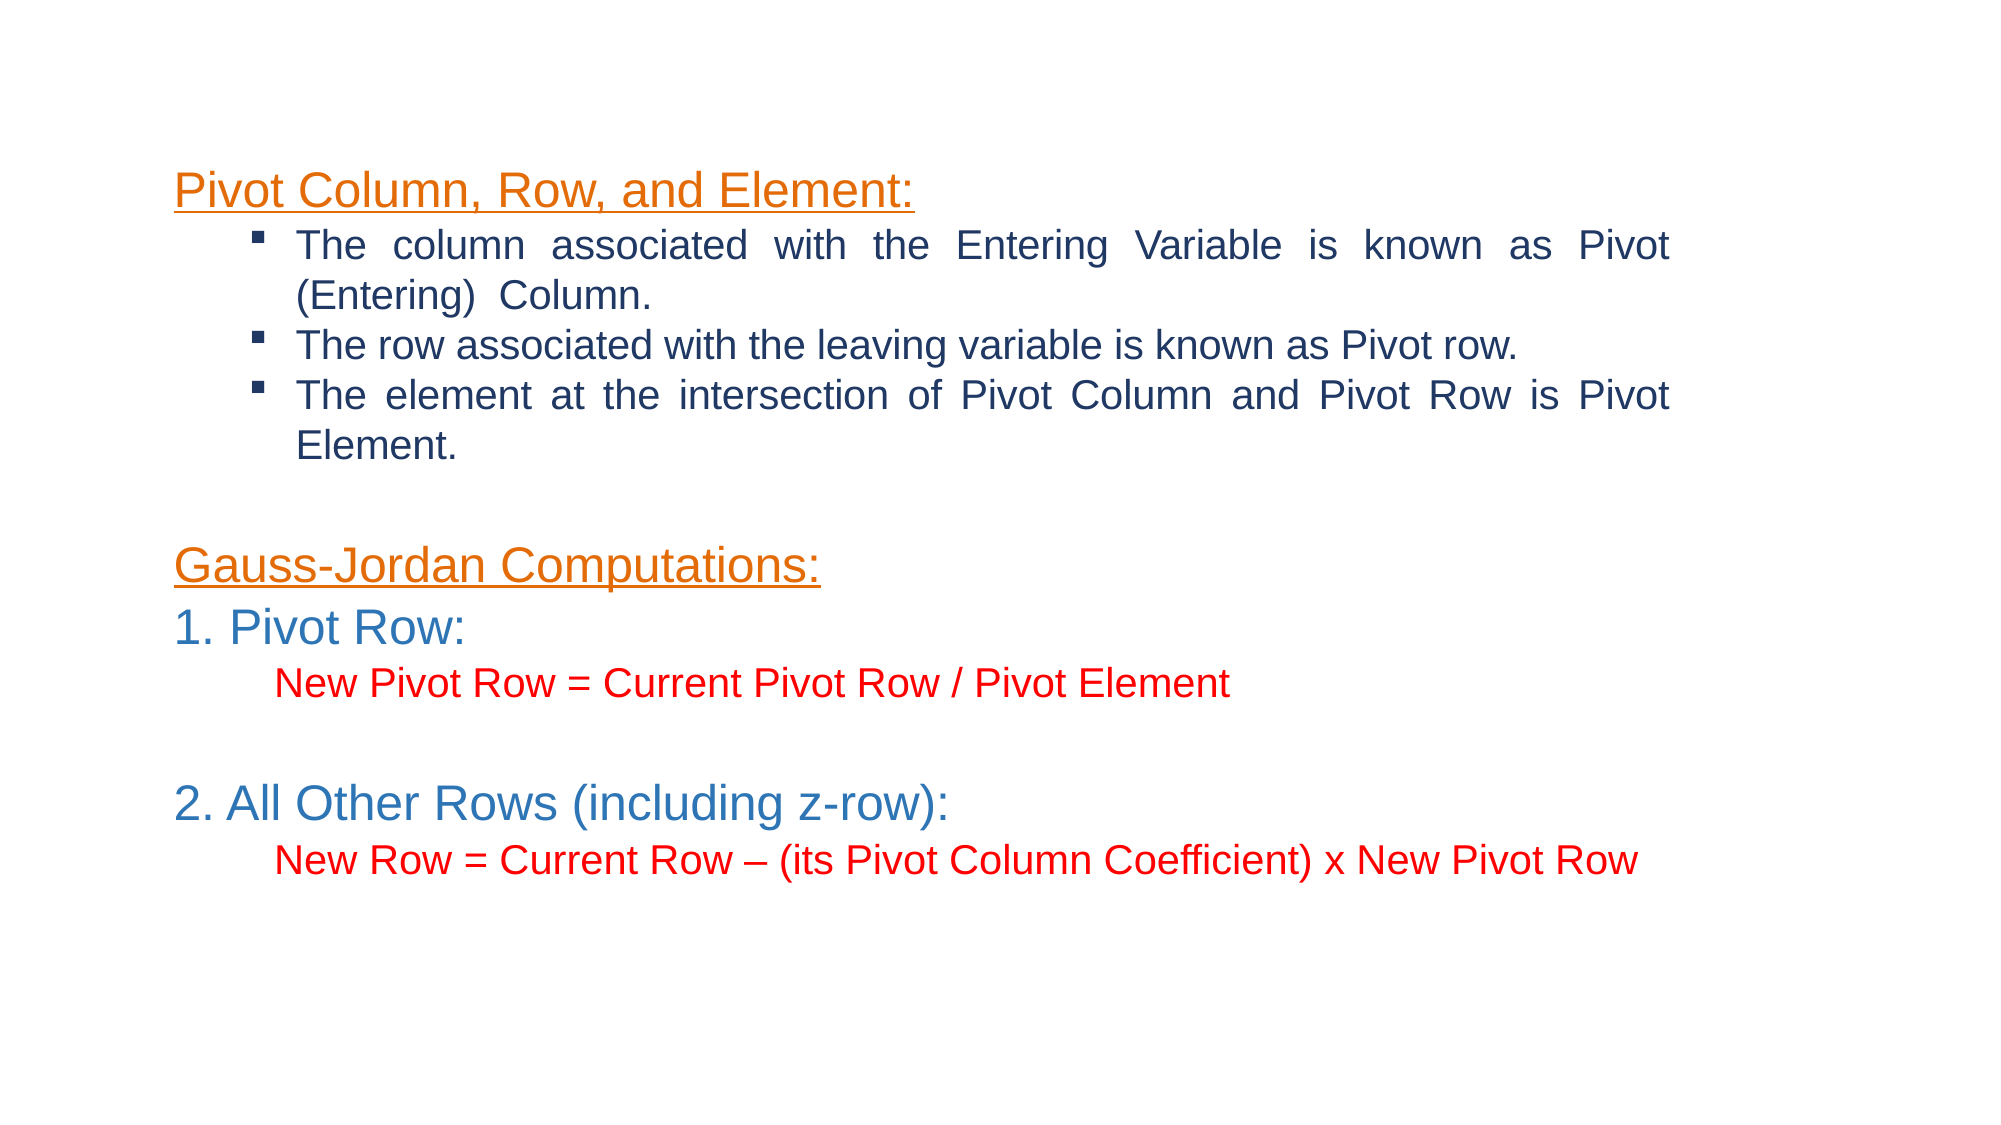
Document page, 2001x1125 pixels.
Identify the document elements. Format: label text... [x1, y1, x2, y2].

text_box Pivot Column, Row, and Element: The column associated with the Entering Variable is known as Pivot (Entering) Column. The row associated with the leaving variable is known as Pivot row. The element at the intersection of Pivot Column and Pivot Row is Pivot Element. Gauss-Jordan Computations: 1. Pivot Row: New Pivot Row = Current Pivot Row / Pivot Element 2. All Other Rows (including z-row): New Row = Current Row – (its Pivot Column Coefficient) x New Pivot Row [173, 155, 1670, 1007]
